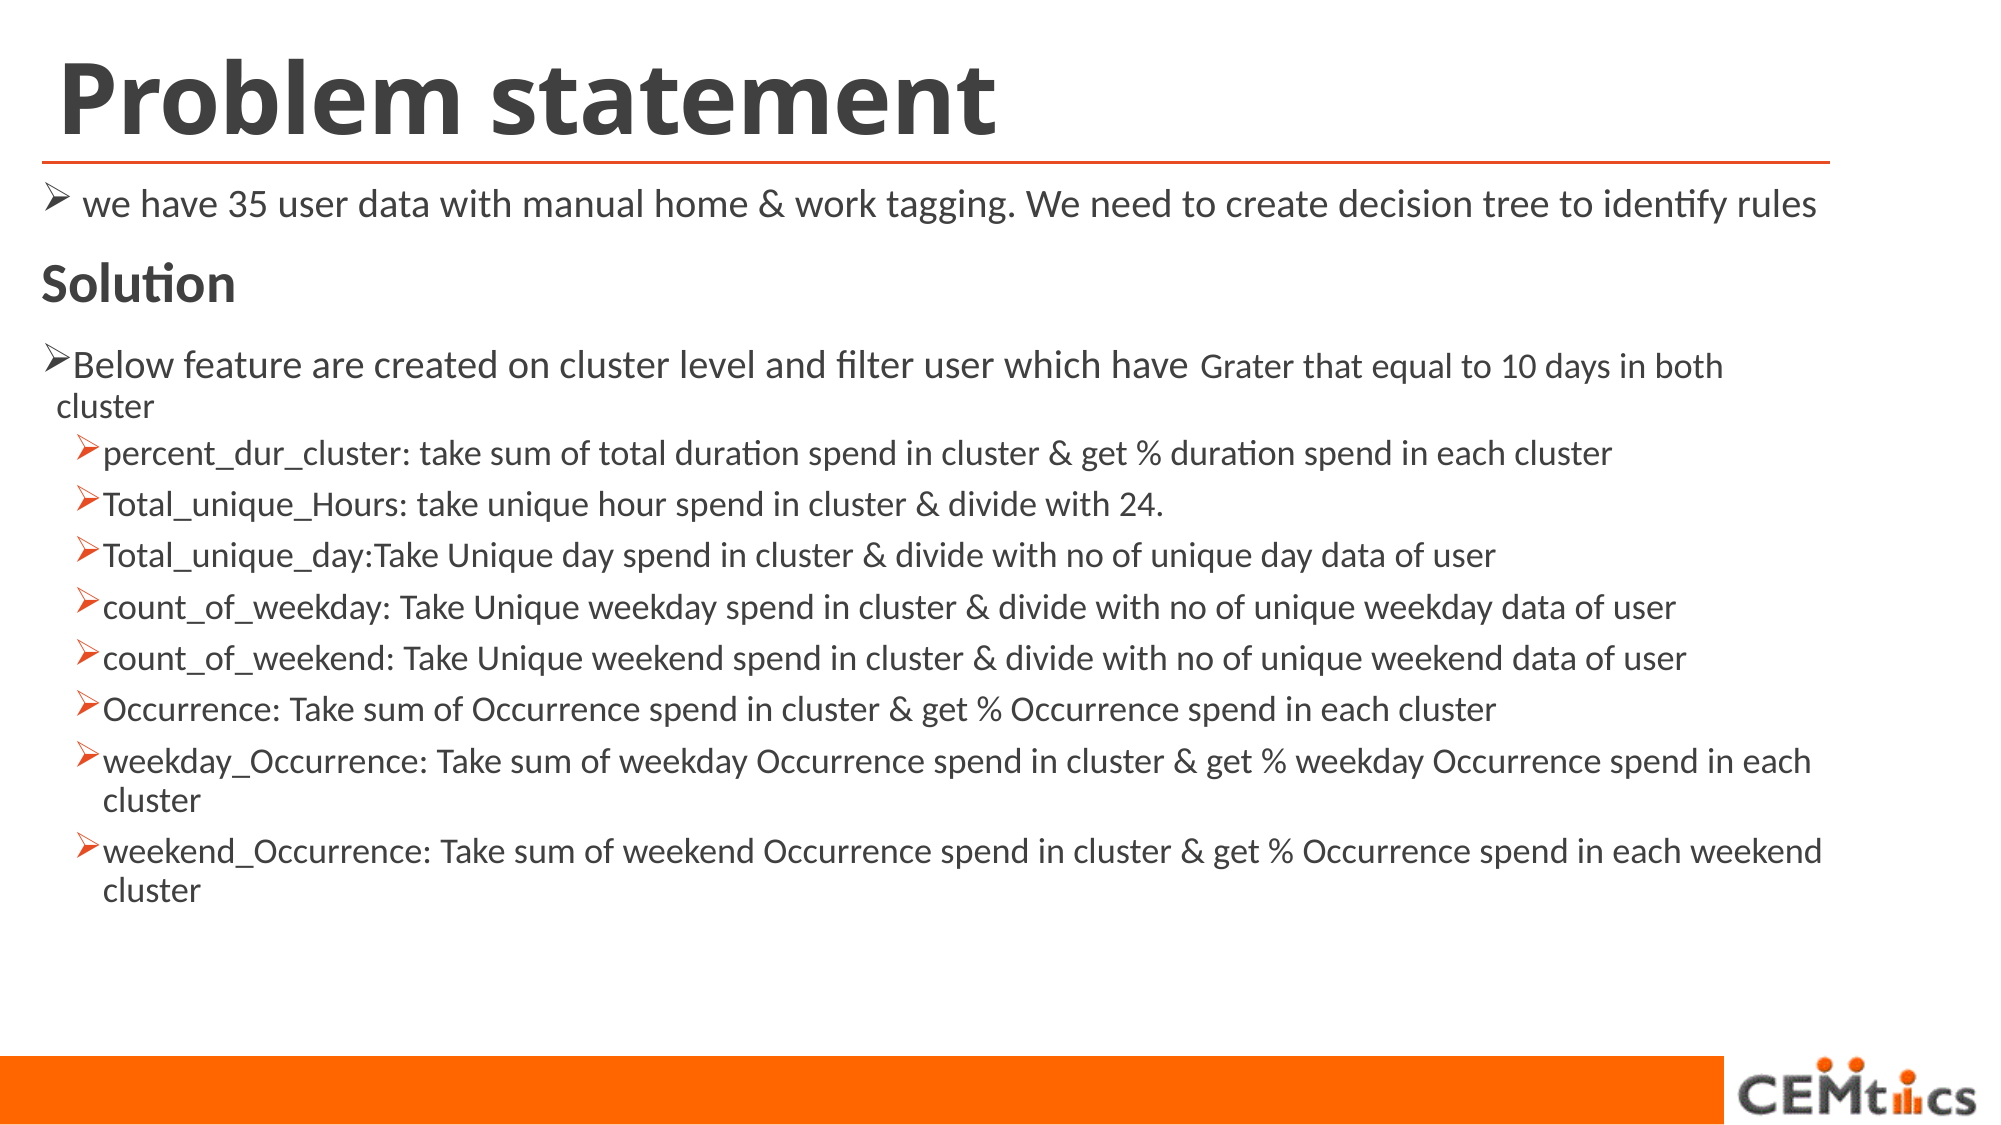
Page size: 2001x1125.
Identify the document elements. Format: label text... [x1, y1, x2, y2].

title Problem statement [41, 46, 1830, 163]
list we have 35 user data with manual home & work tagging. We need to create decision tree to identify rules Solution Below feature are created on cluster level and filter user which have Grater that equal to 10 days in both cluster percent_dur_cluster: take sum of total duration spend in cluster & get % duration spend in each cluster Total_unique_Hours: take unique hour spend in cluster & divide with 24. Total_unique_day:Take Unique day spend in cluster & divide with no of unique day data of user count_of_weekday: Take Unique weekday spend in cluster & divide with no of unique weekday data of user count_of_weekend: Take Unique weekend spend in cluster & divide with no of unique weekend data of user Occurrence: Take sum of Occurrence spend in cluster & get % Occurrence spend in each cluster weekday_Occurrence: Take sum of weekday Occurrence spend in cluster & get % weekday Occurrence spend in each cluster weekend_Occurrence: Take sum of weekend Occurrence spend in cluster & get % Occurrence spend in each weekend cluster [41, 174, 1830, 963]
picture [1736, 1053, 1980, 1121]
